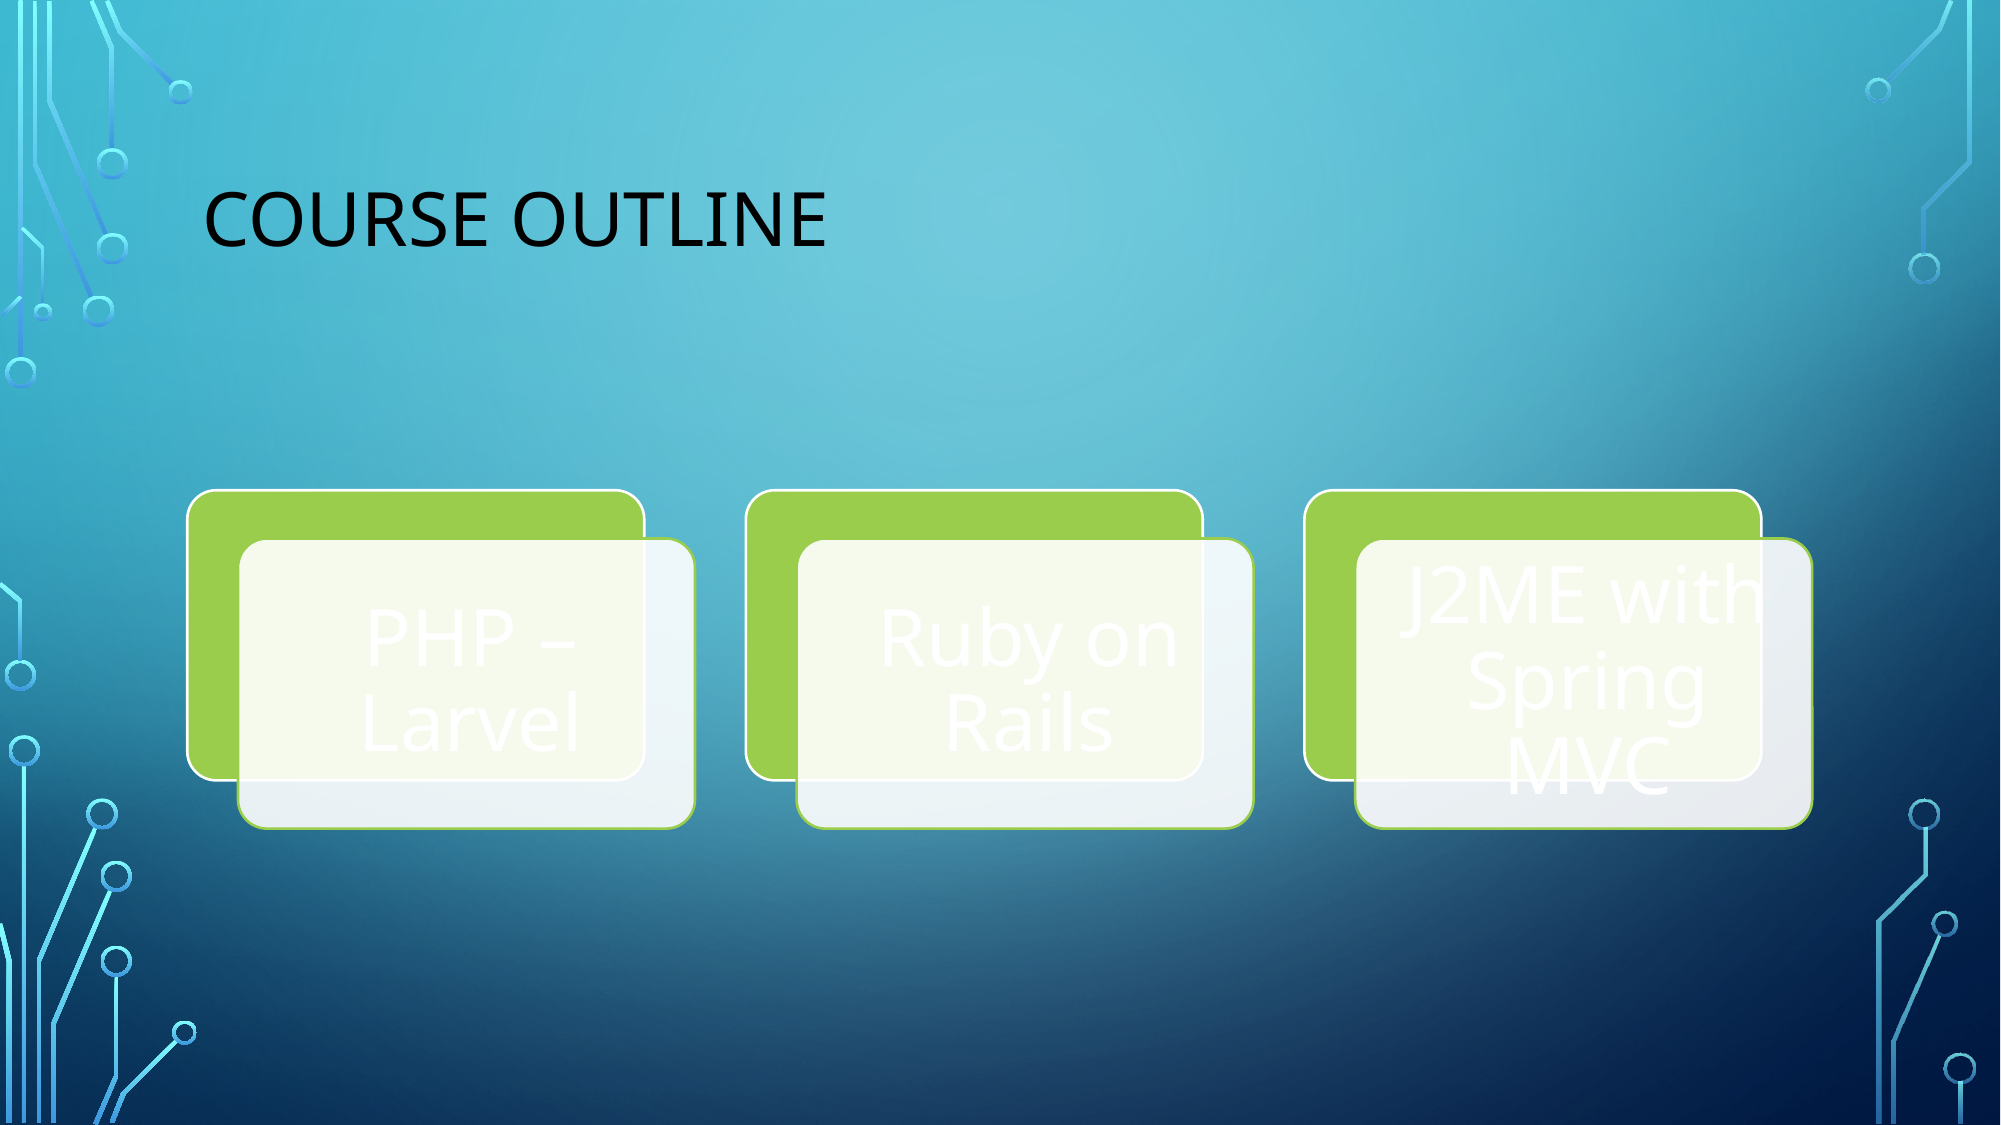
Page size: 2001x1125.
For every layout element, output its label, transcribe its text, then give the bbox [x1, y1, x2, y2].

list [186, 368, 1813, 951]
title Course Outline [187, 101, 1813, 344]
